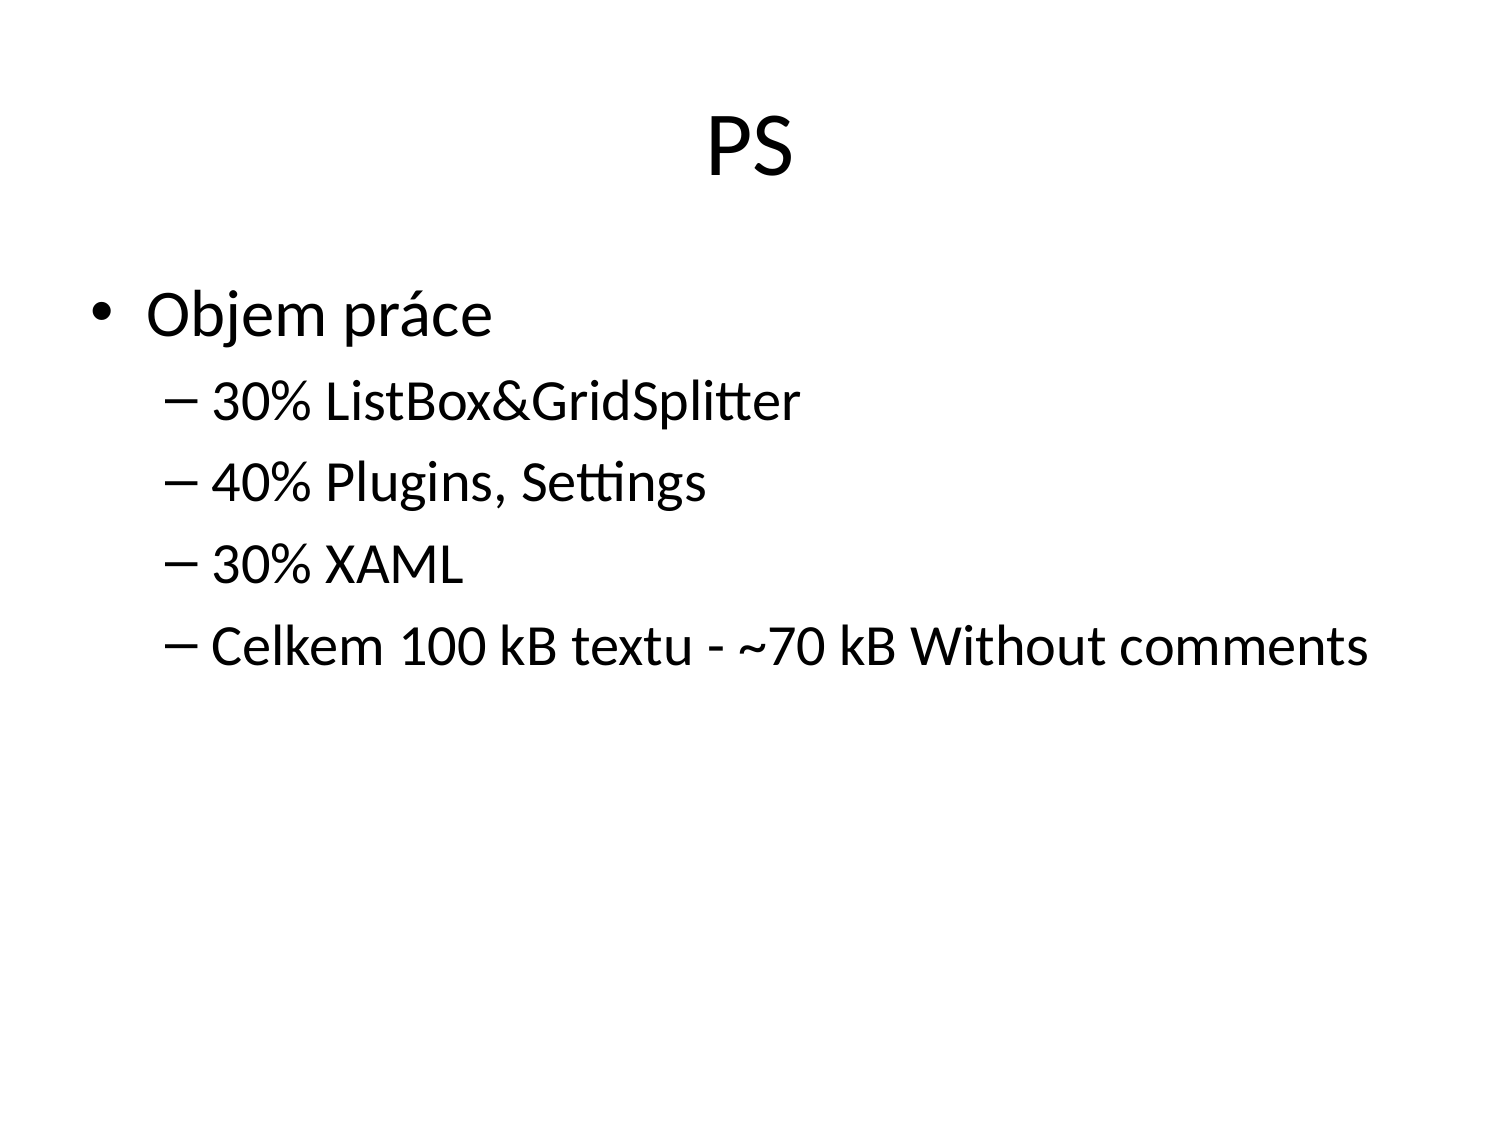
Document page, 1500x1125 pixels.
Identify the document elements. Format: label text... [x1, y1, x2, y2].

list Objem práce 30% ListBox&GridSplitter 40% Plugins, Settings 30% XAML Celkem 100 kB textu - ~70 kB Without comments [75, 262, 1425, 1005]
title PS [75, 45, 1425, 233]
